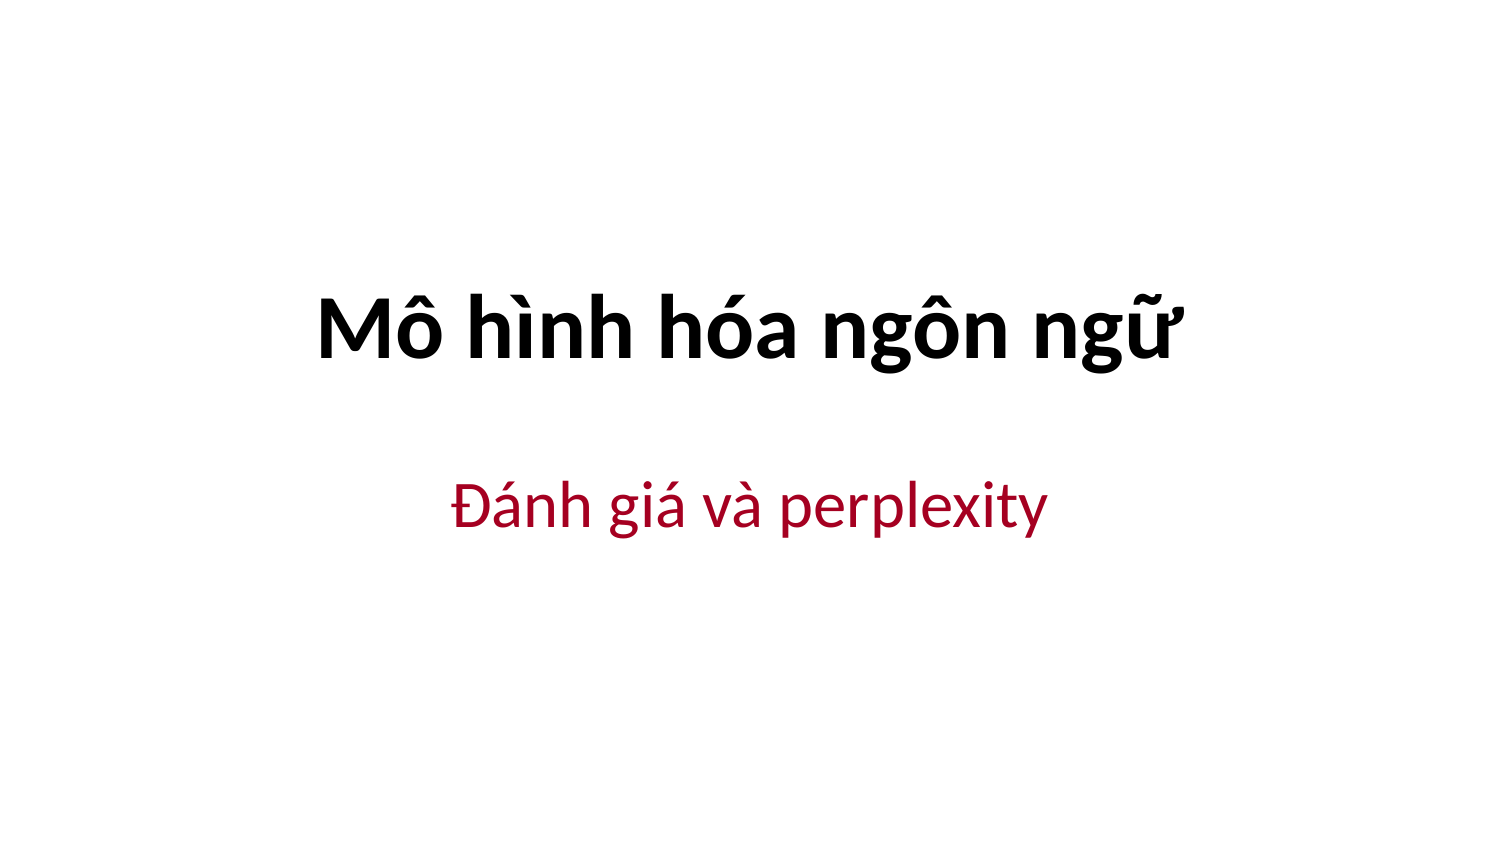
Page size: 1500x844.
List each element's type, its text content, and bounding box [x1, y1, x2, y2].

subtitle Đánh giá và perplexity [87, 375, 1413, 657]
title Mô hình hóa ngôn ngữ [125, 196, 1375, 385]
